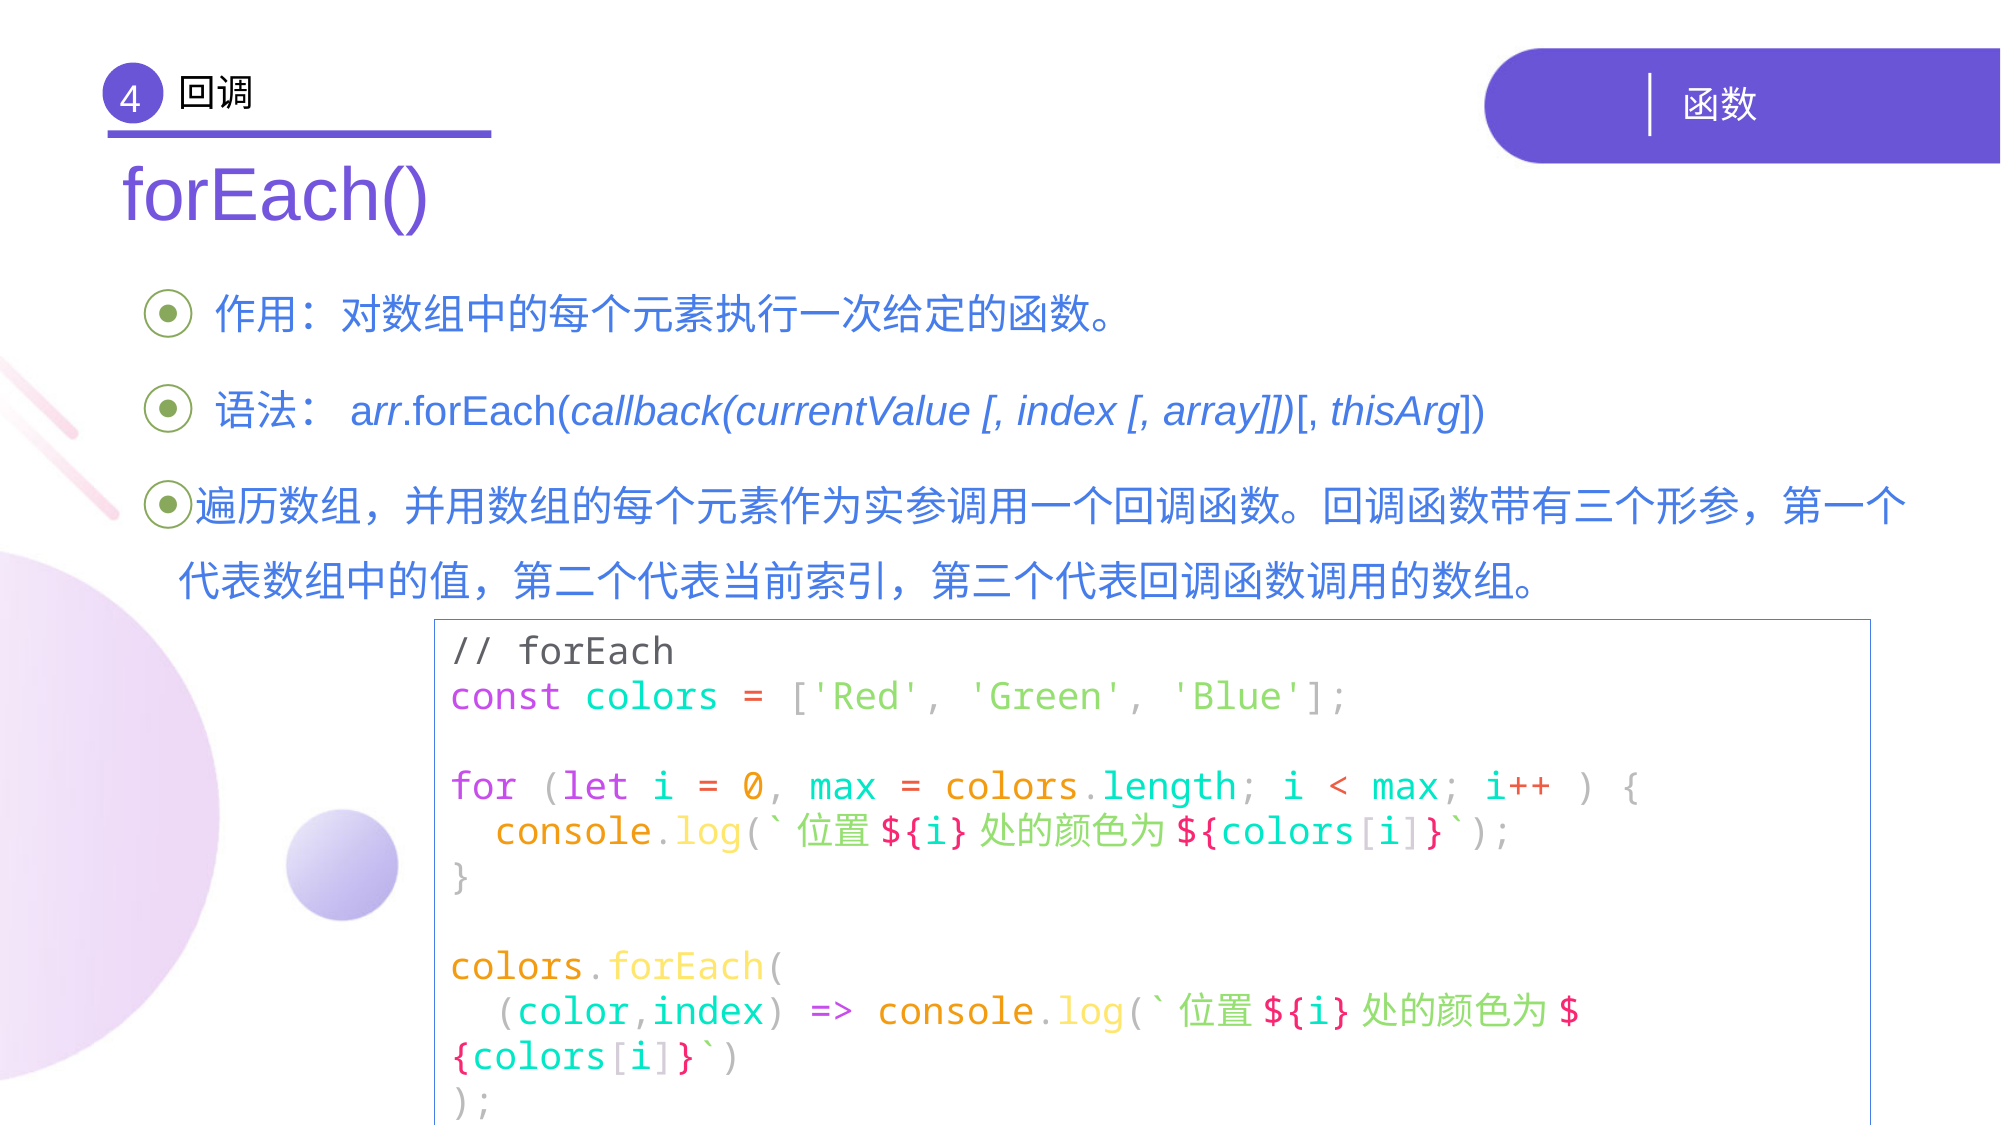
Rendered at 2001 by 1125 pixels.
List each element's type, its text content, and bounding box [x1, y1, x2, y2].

picture [0, 0, 2001, 1125]
title 函数 [1667, 70, 2000, 134]
text_box // forEach const colors = ['Red', 'Green', 'Blue']; for (let i = 0, max = colors.length; i < max; i++ ) { console.log(`位置${i}处的颜色为${colors[i]}`); } colors.forEach( (color,index) => console.log(`位置${i}处的颜色为${colors[i]}`) ); [434, 619, 1871, 1125]
list forEach() [107, 148, 1164, 237]
list 作用：对数组中的每个元素执行一次给定的函数。 语法：arr.forEach(callback(currentValue [, index [, array]])[, thisArg]) 遍历数组，并用数组的每个元素作为实参调用一个回调函数。回调函数带有三个形参，第一个代表数组中的值，第二个代表当前索引，第三个代表回调函数调用的数组。 [126, 255, 1947, 970]
list 4 [104, 72, 181, 129]
list 回调 [163, 66, 794, 127]
